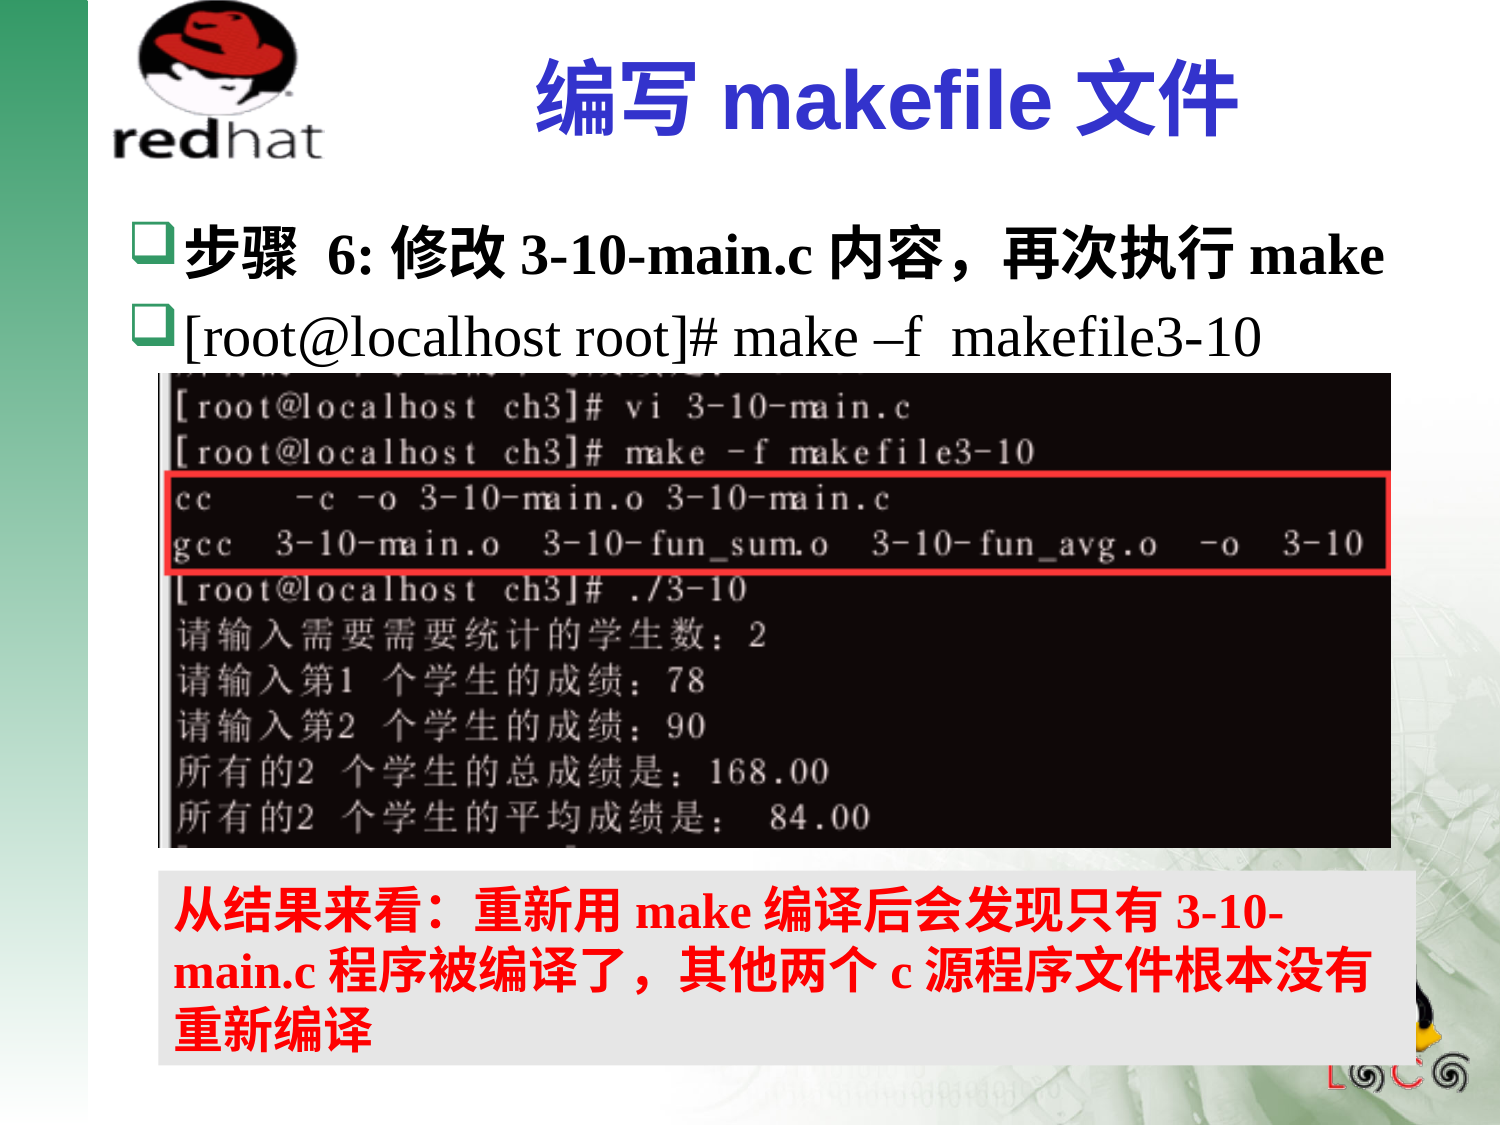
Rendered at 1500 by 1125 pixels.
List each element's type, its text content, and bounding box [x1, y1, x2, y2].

title 编写makefile文件 [324, 31, 1451, 161]
picture [112, 0, 325, 161]
text_box 从结果来看：重新用make编译后会发现只有3-10-main.c程序被编译了，其他两个c源程序文件根本没有重新编译 [158, 870, 1416, 1066]
picture [158, 365, 1500, 1125]
list 步骤 6:修改3-10-main.c内容，再次执行make [root@localhost root]# make –f makefile3-10 [root@localhost root]#./3-10 [112, 208, 1463, 374]
